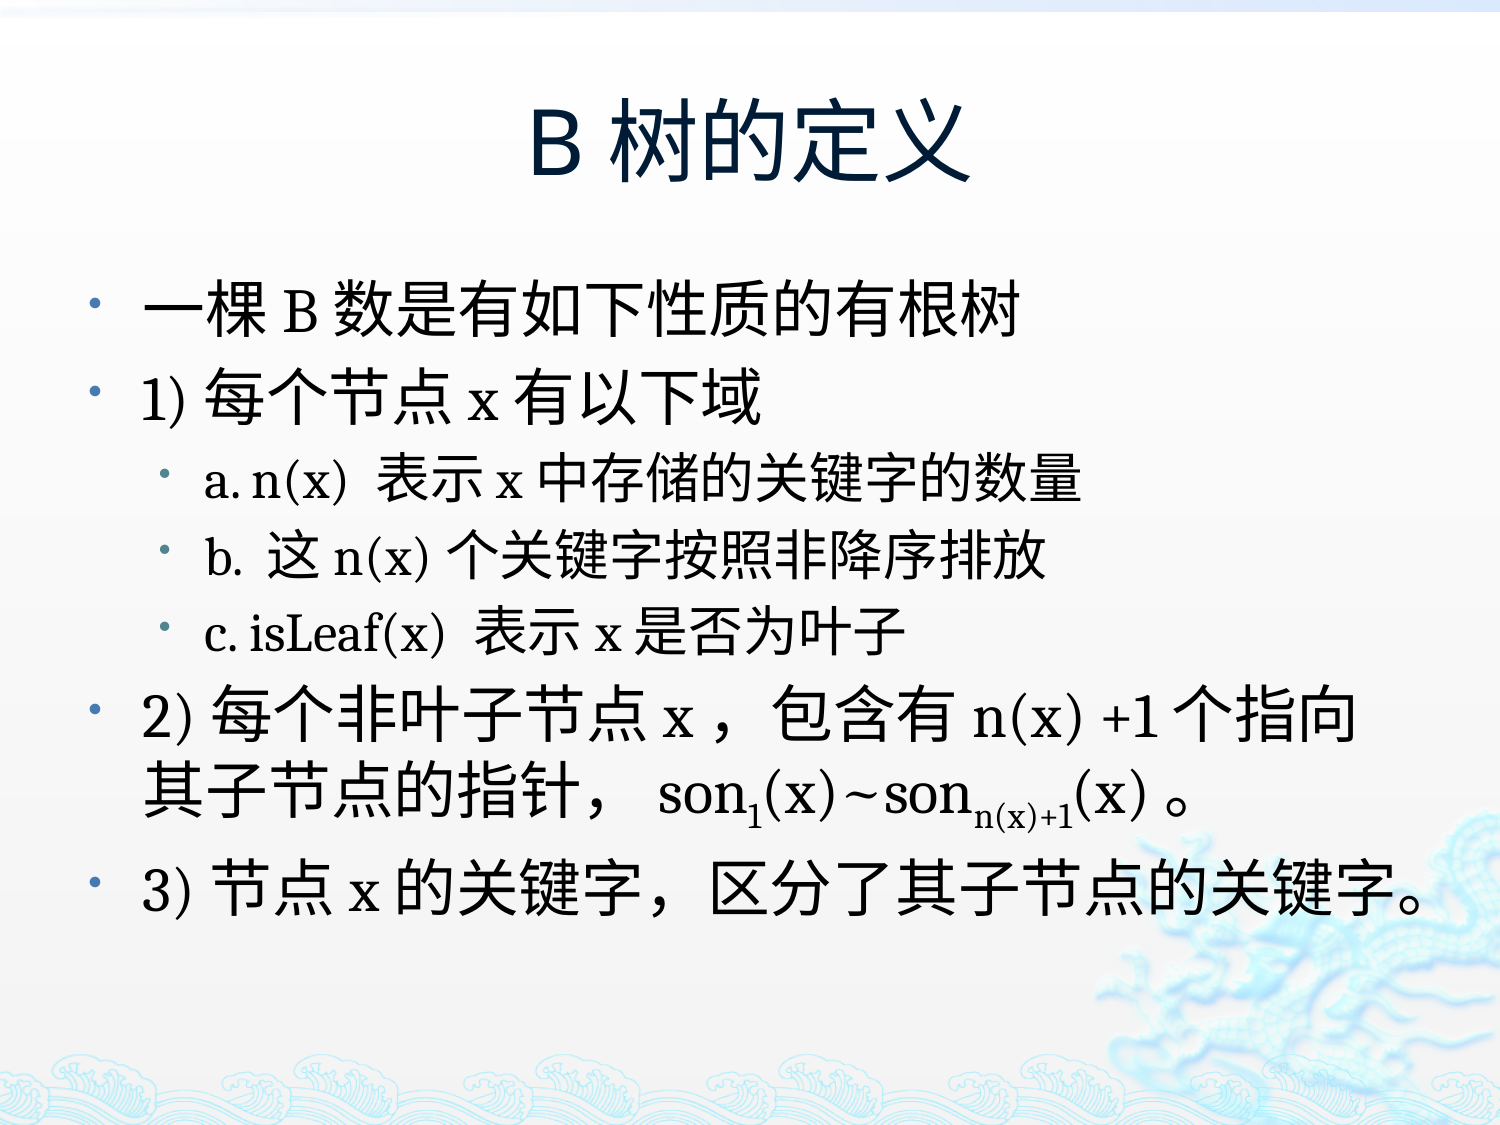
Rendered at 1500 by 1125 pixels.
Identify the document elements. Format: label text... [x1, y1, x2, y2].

list 一棵B数是有如下性质的有根树 1)每个节点x有以下域 a. n(x) 表示x中存储的关键字的数量 b. 这n(x)个关键字按照非降序排放 c. isLeaf(x) 表示x是否为叶子 2)每个非叶子节点x，包含有n(x) +1个指向其子节点的指针，son1(x)~sonn(x)+1(x)。 3)节点x的关键字，区分了其子节点的关键字。 [75, 262, 1425, 1005]
title B树的定义 [75, 45, 1425, 233]
